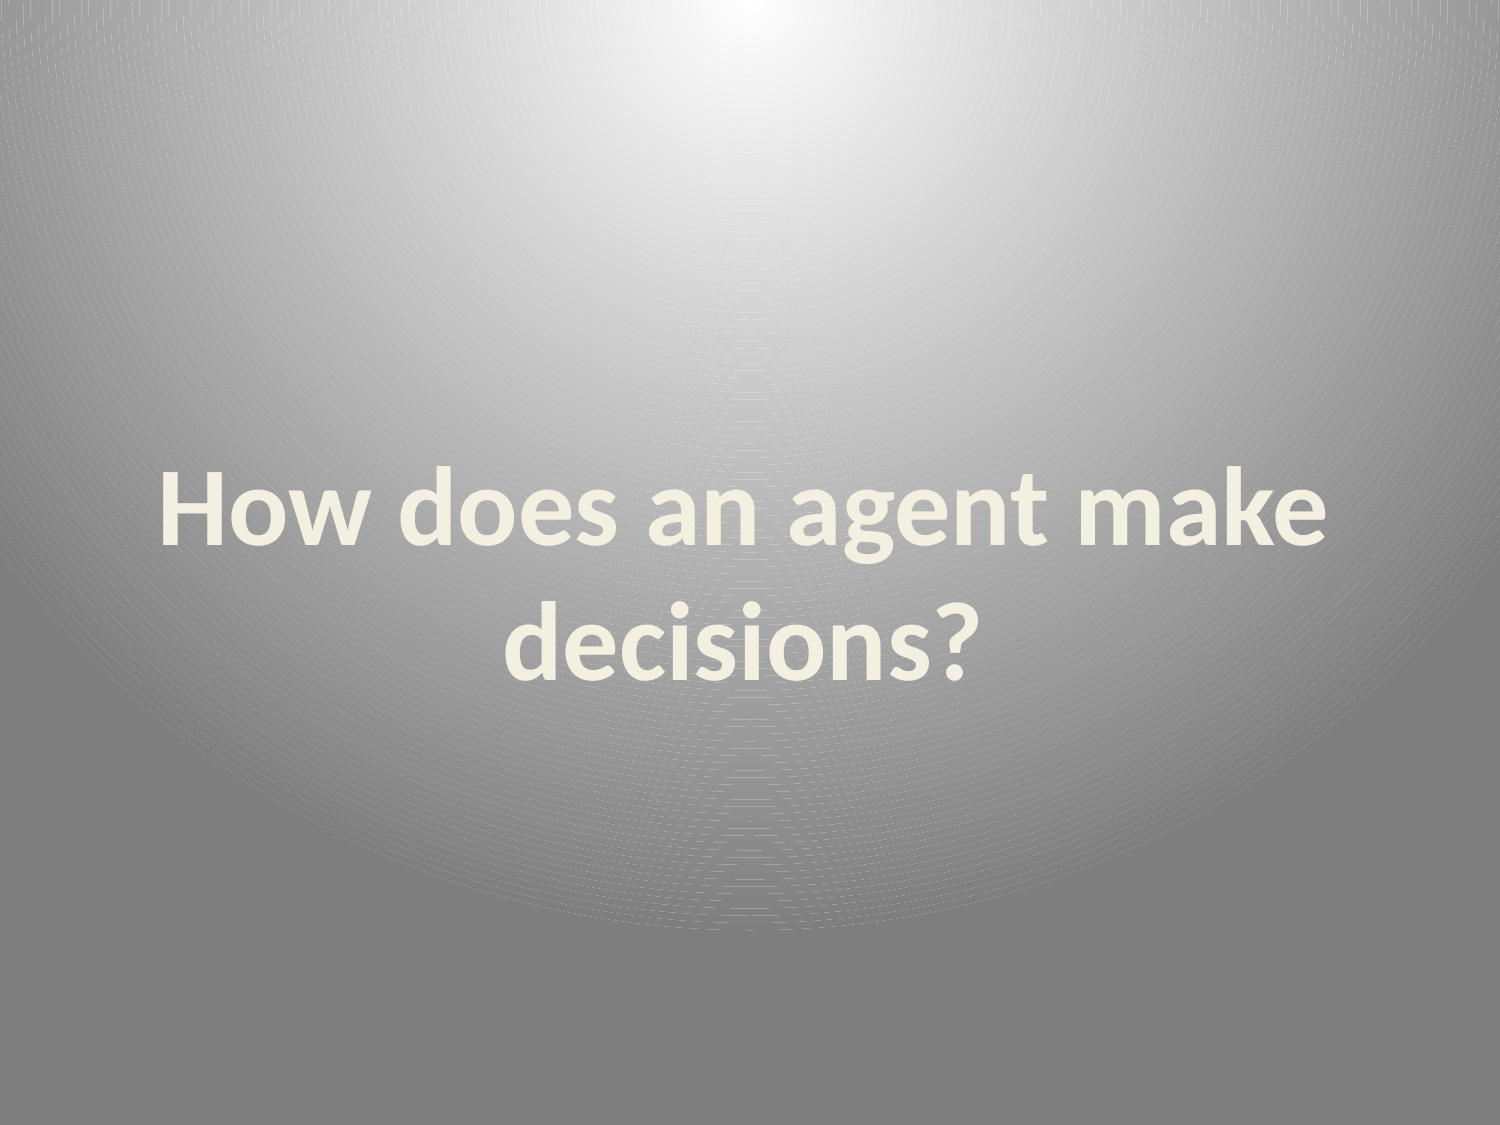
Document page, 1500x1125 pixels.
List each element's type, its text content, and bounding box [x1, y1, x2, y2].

text_box How does an agent make decisions? [87, 424, 1400, 710]
